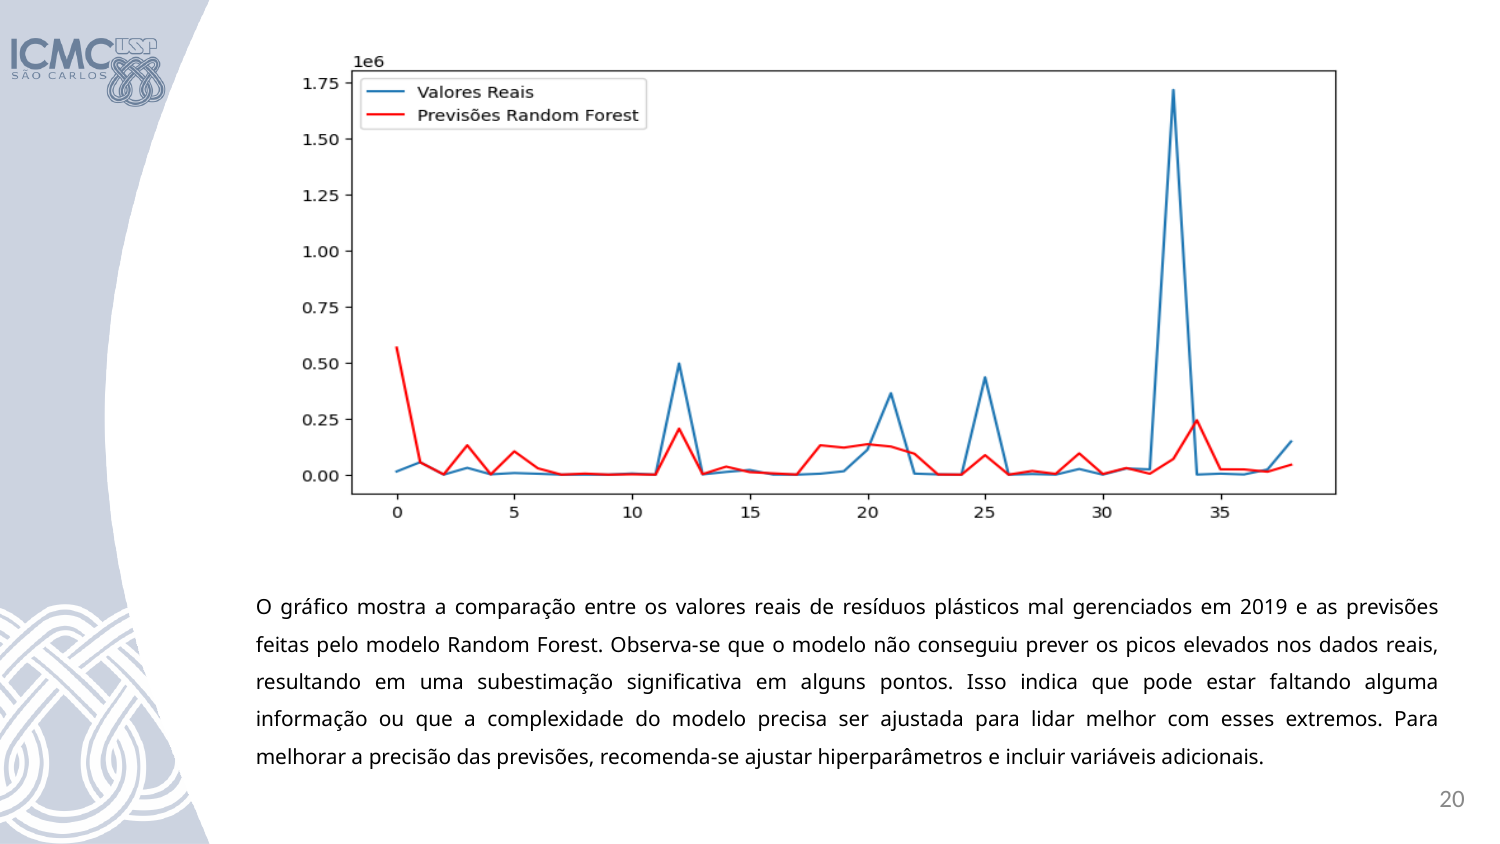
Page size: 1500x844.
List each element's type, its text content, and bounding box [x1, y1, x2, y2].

text_box O gráfico mostra a comparação entre os valores reais de resíduos plásticos mal gerenciados em 2019 e as previsões feitas pelo modelo Random Forest. Observa-se que o modelo não conseguiu prever os picos elevados nos dados reais, resultando em uma subestimação significativa em alguns pontos. Isso indica que pode estar faltando alguma informação ou que a complexidade do modelo precisa ser ajustada para lidar melhor com esses extremos. Para melhorar a precisão das previsões, recomenda-se ajustar hiperparâmetros e incluir variáveis adicionais. [240, 566, 1454, 784]
slide_number ‹#› [1389, 764, 1480, 830]
picture [288, 44, 1349, 531]
picture [0, 0, 210, 844]
